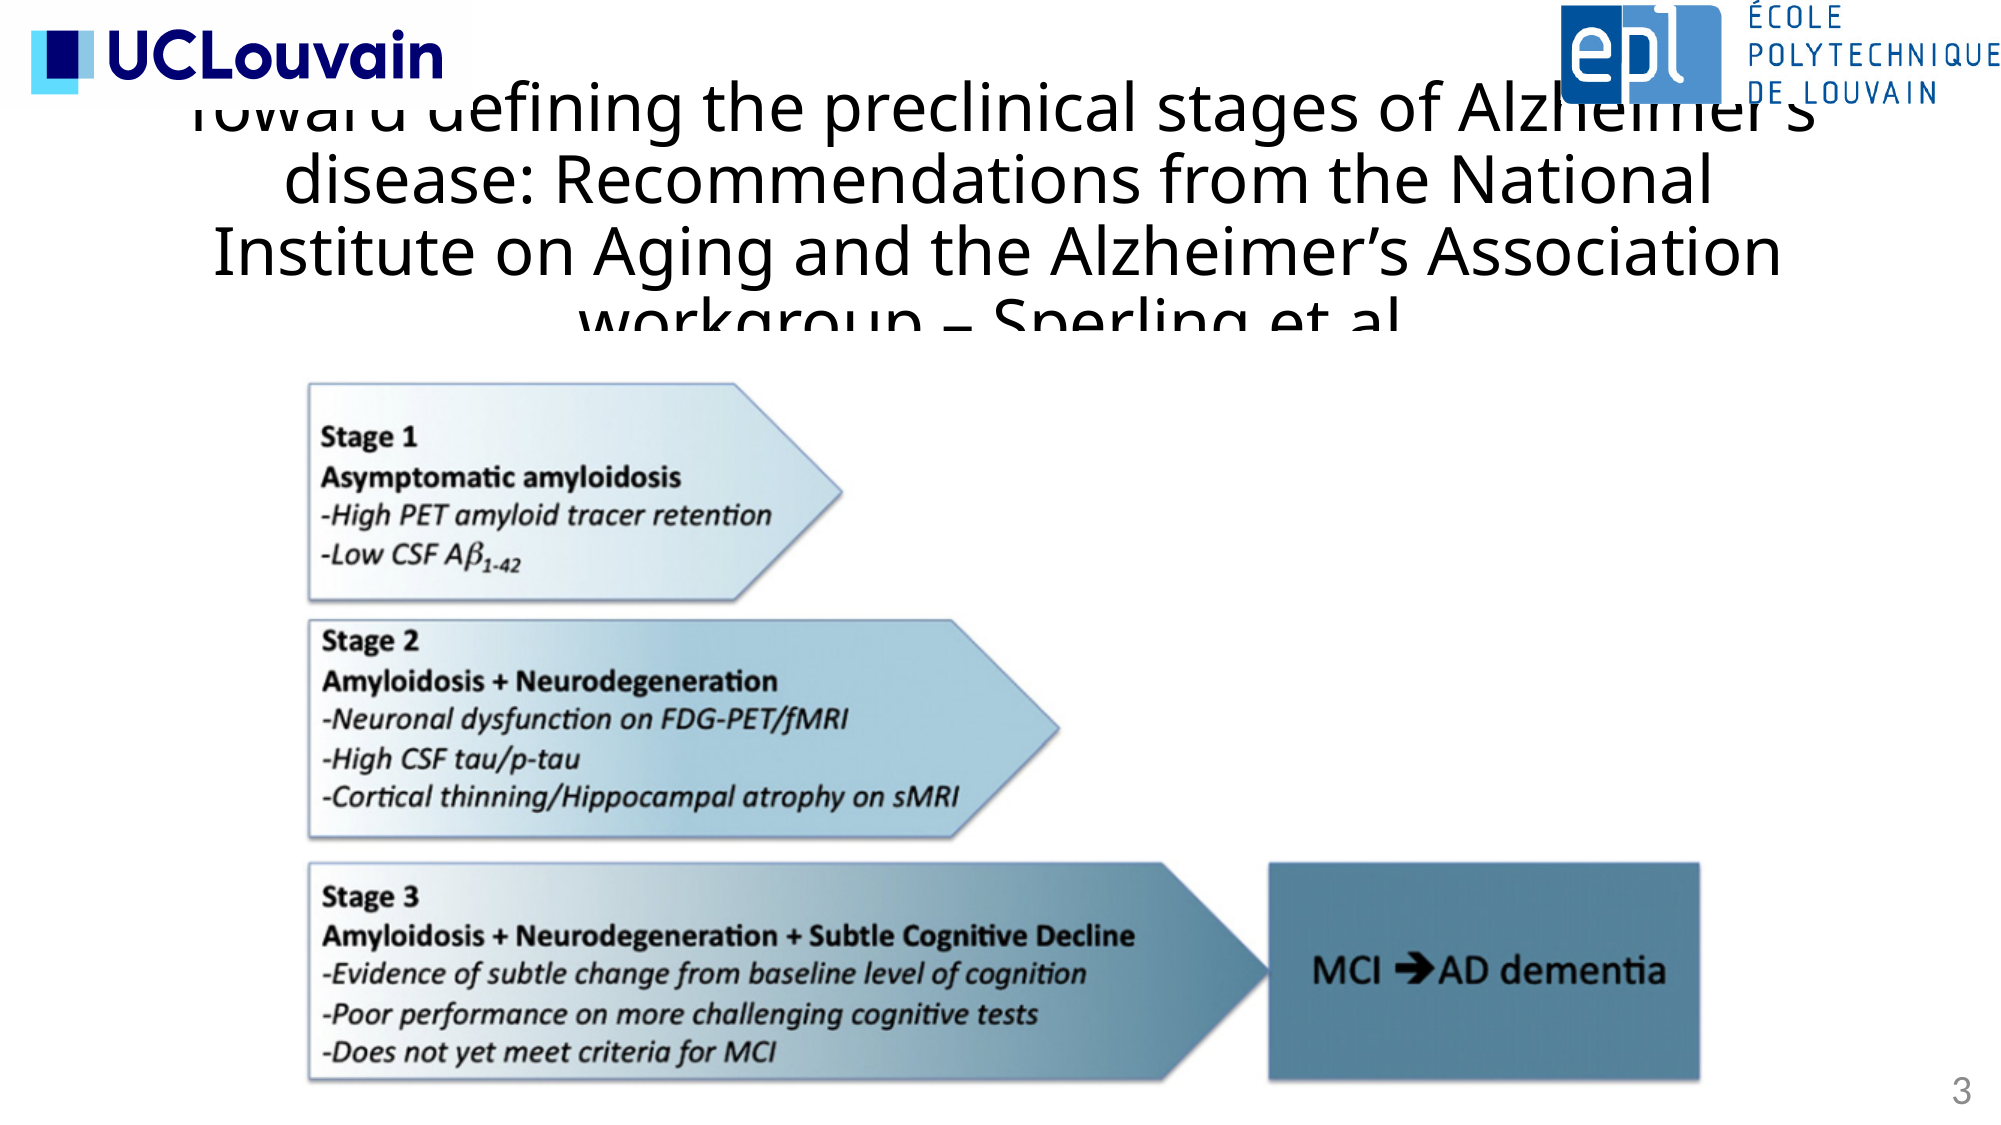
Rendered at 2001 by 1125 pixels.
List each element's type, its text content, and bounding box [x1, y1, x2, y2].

picture [1561, 0, 2000, 104]
picture [258, 331, 1742, 1109]
picture [0, 0, 473, 110]
title Toward defining the preclinical stages of Alzheimer’s disease: Recommendations from the National Institute on Aging and the Alzheimer’s Association workgroup – Sperling et al. [137, 109, 1863, 327]
slide_number 3 [1537, 1058, 1988, 1119]
